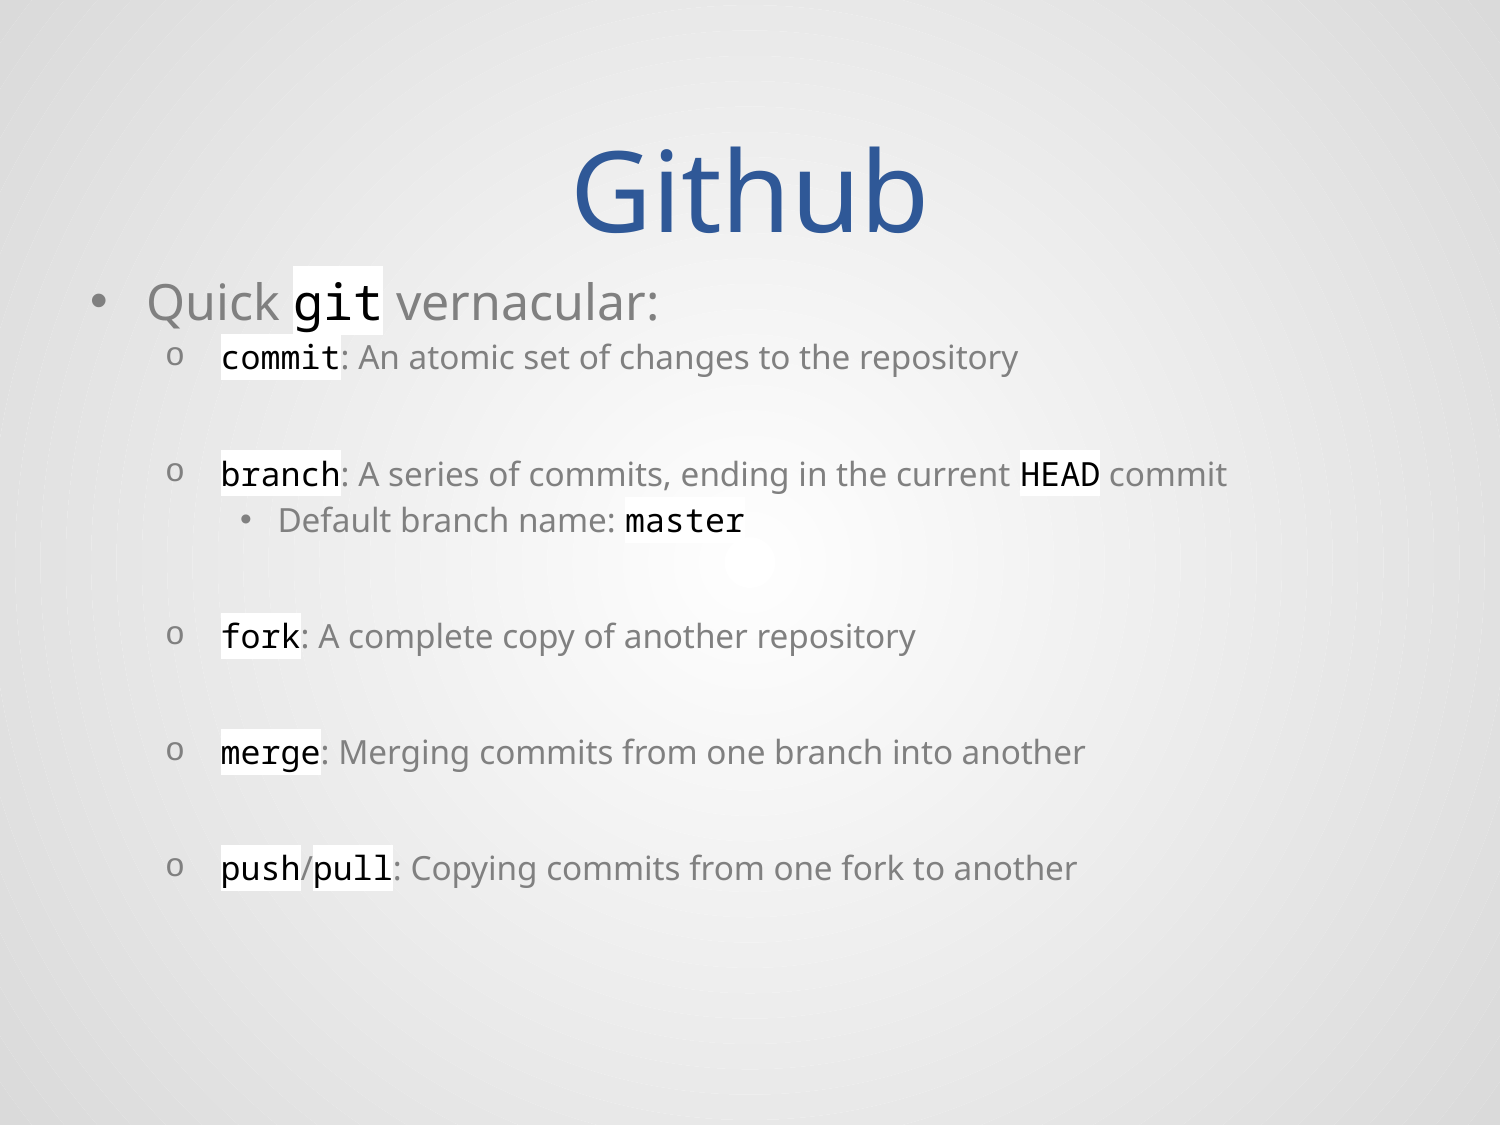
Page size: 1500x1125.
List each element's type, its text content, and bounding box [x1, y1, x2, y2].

list Quick git vernacular: commit: An atomic set of changes to the repository branch: A series of commits, ending in the current HEAD commit Default branch name: master fork: A complete copy of another repository merge: Merging commits from one branch into another push/pull: Copying commits from one fork to another [75, 262, 1425, 1005]
title Github [75, 0, 1425, 262]
